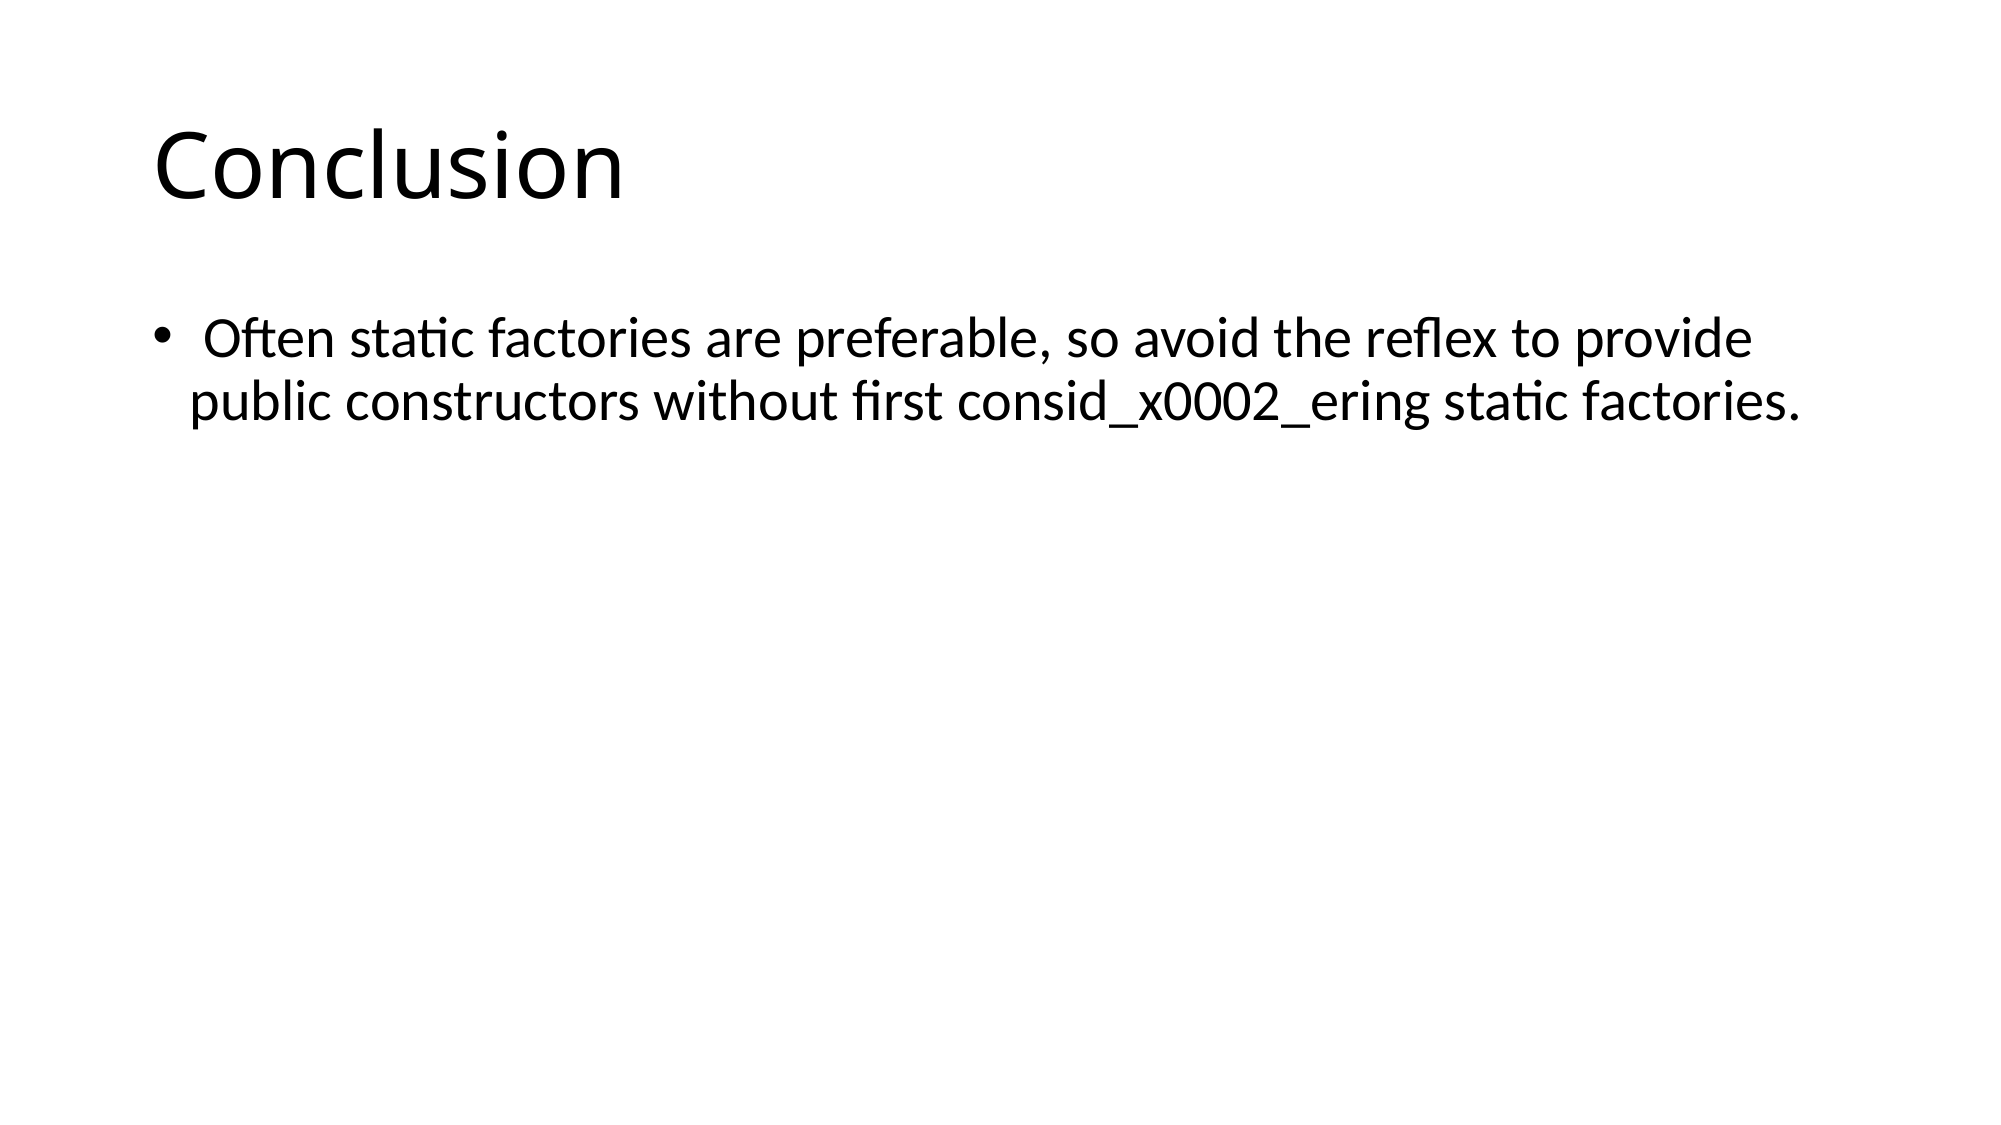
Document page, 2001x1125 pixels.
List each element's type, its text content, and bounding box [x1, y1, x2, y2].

title Conclusion [137, 59, 1863, 278]
list Often static factories are preferable, so avoid the reflex to provide public constructors without first consid_x0002_ering static factories. [137, 299, 1863, 1014]
